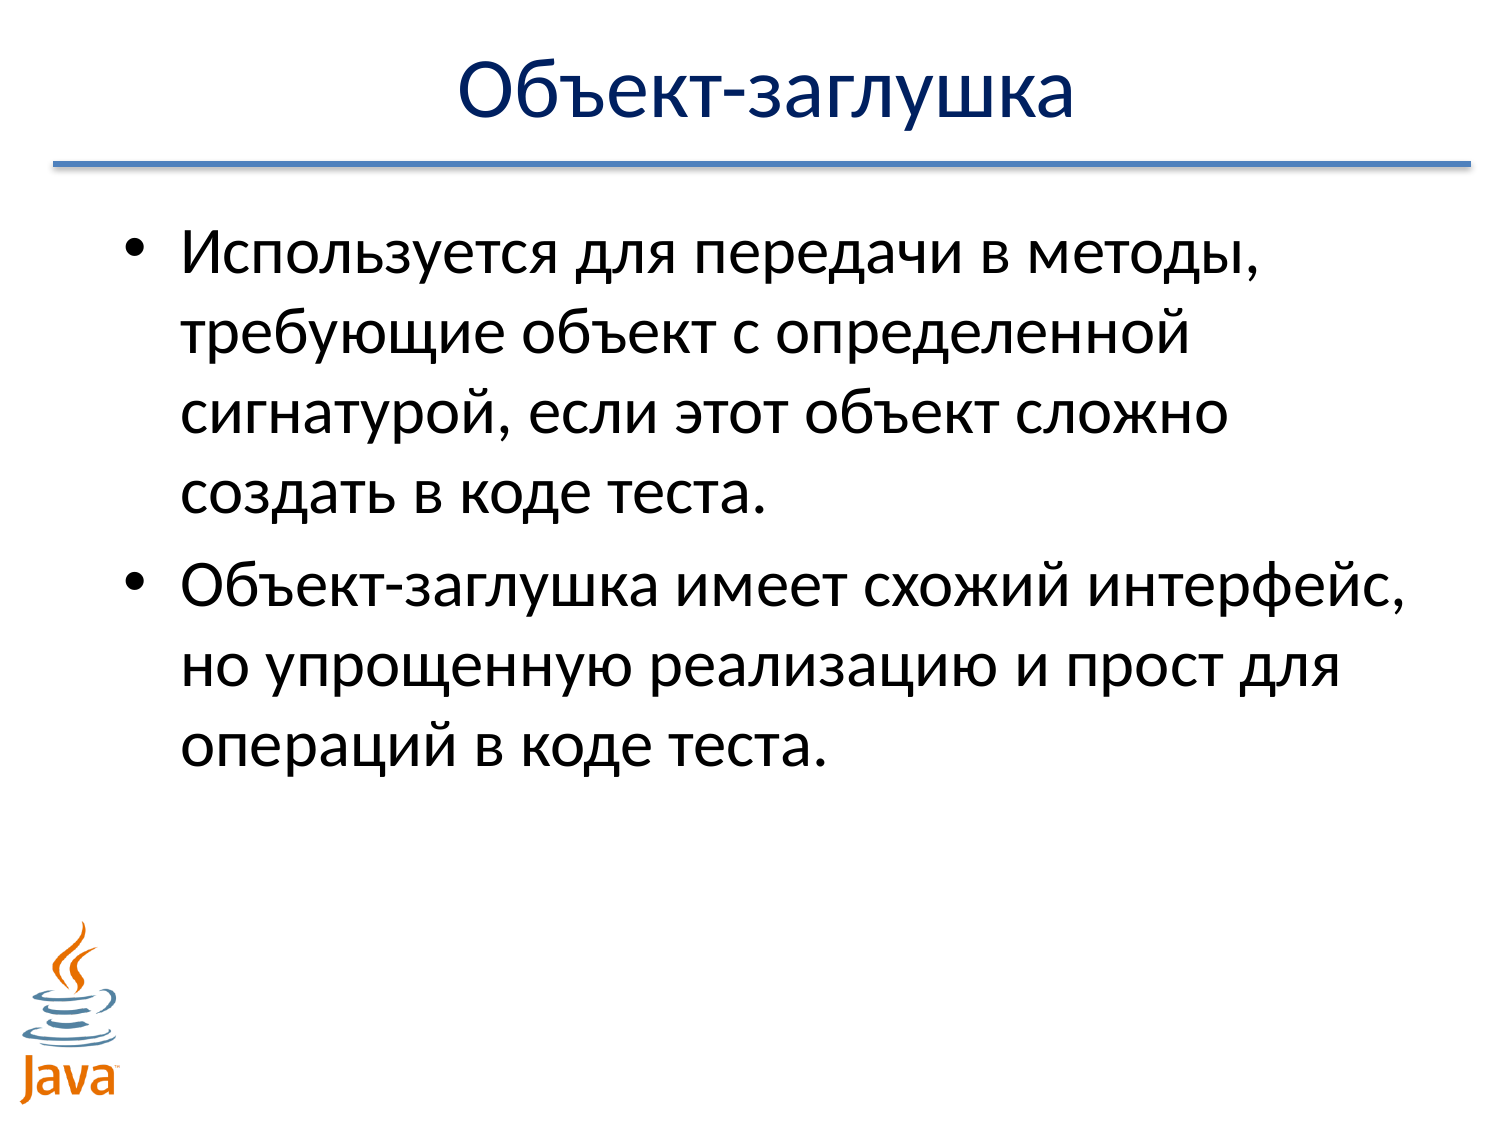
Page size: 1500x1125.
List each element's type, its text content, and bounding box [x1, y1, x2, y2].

title Объект-заглушка [88, 23, 1447, 143]
list Используется для передачи в методы, требующие объект с определенной сигнатурой, если этот объект сложно создать в коде теста. Объект-заглушка имеет схожий интерфейс, но упрощенную реализацию и прост для операций в коде теста. [108, 199, 1436, 1032]
picture [17, 919, 120, 1106]
